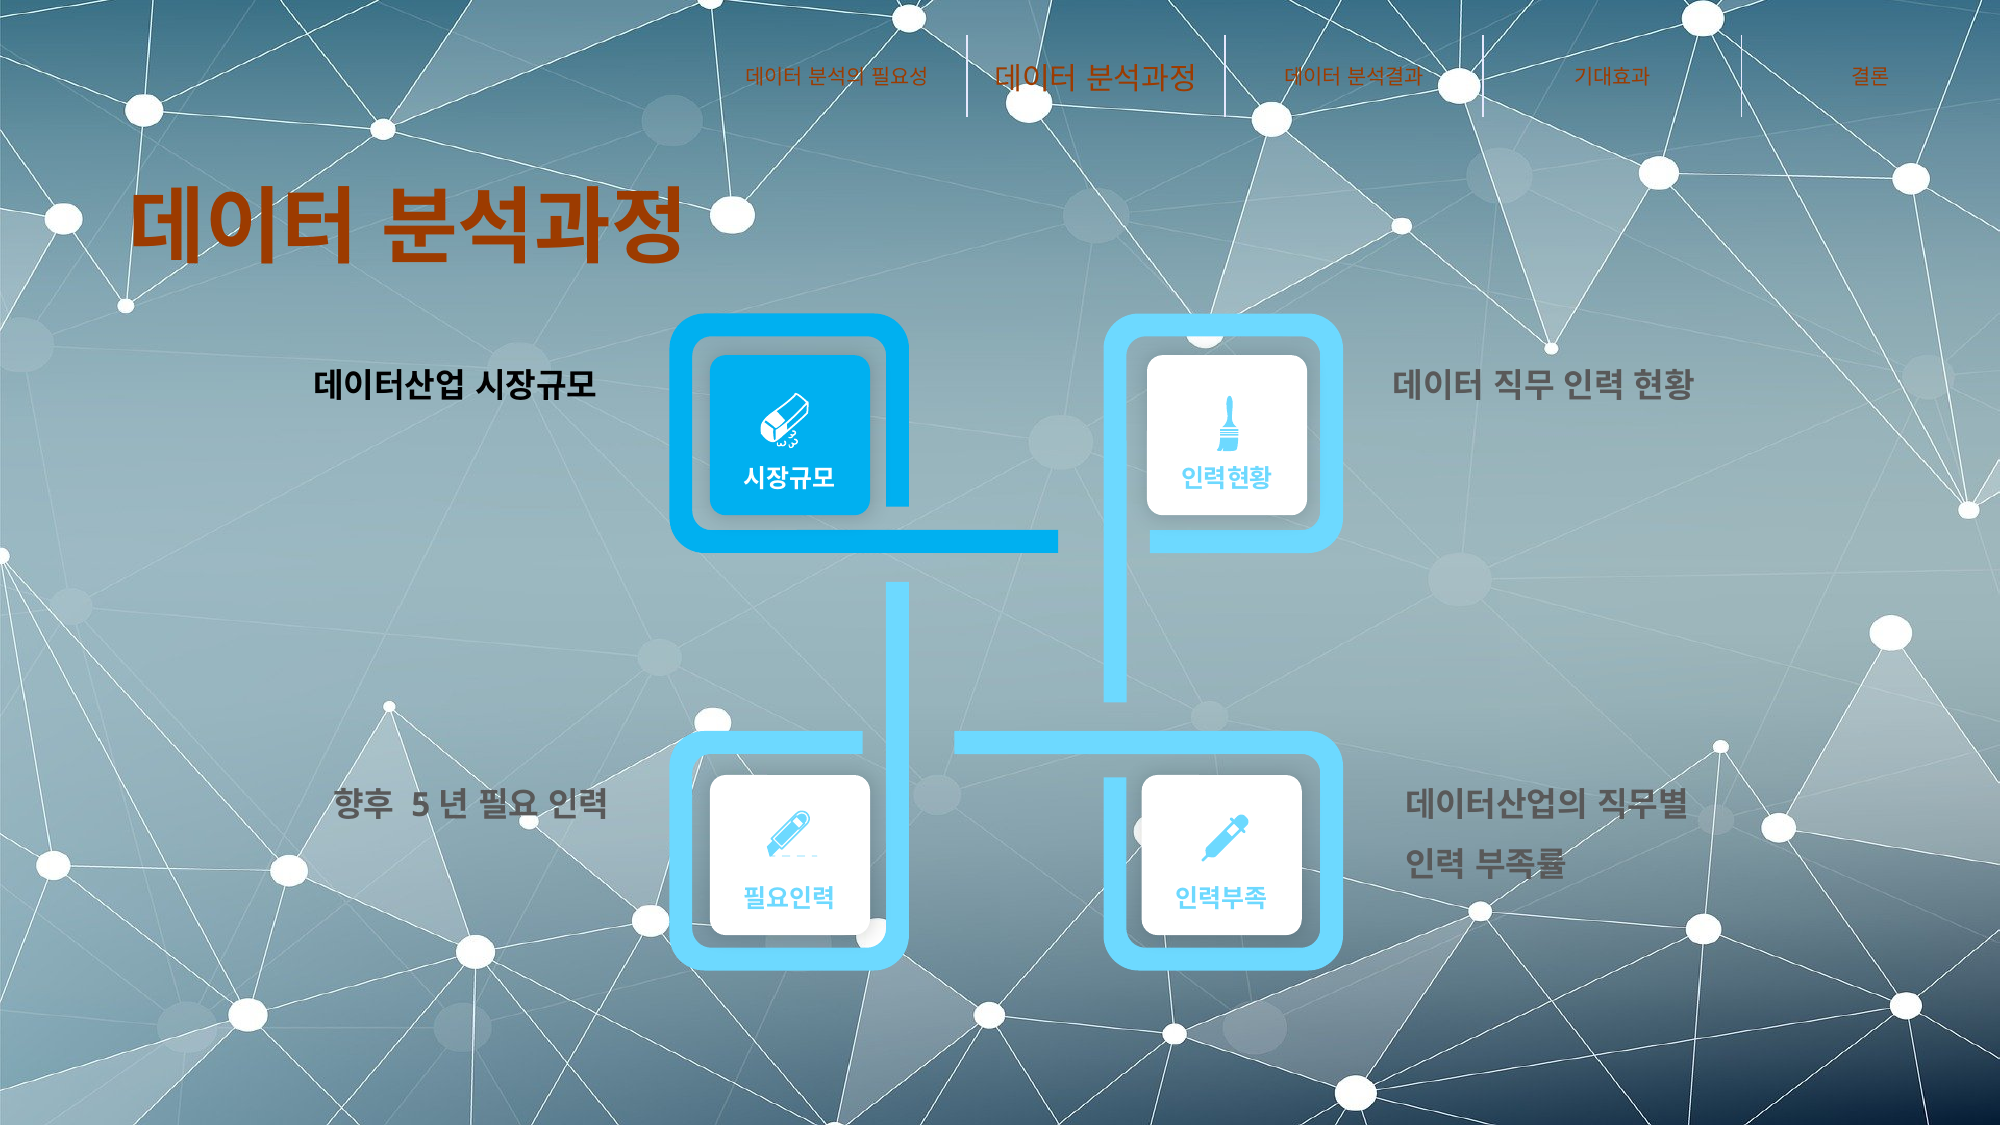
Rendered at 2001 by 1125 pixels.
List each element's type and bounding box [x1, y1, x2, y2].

text_box [709, 355, 870, 516]
picture [0, 0, 2000, 1125]
text_box [669, 313, 1343, 971]
text_box [1146, 355, 1308, 516]
text_box [1141, 775, 1302, 936]
text_box [709, 775, 870, 936]
